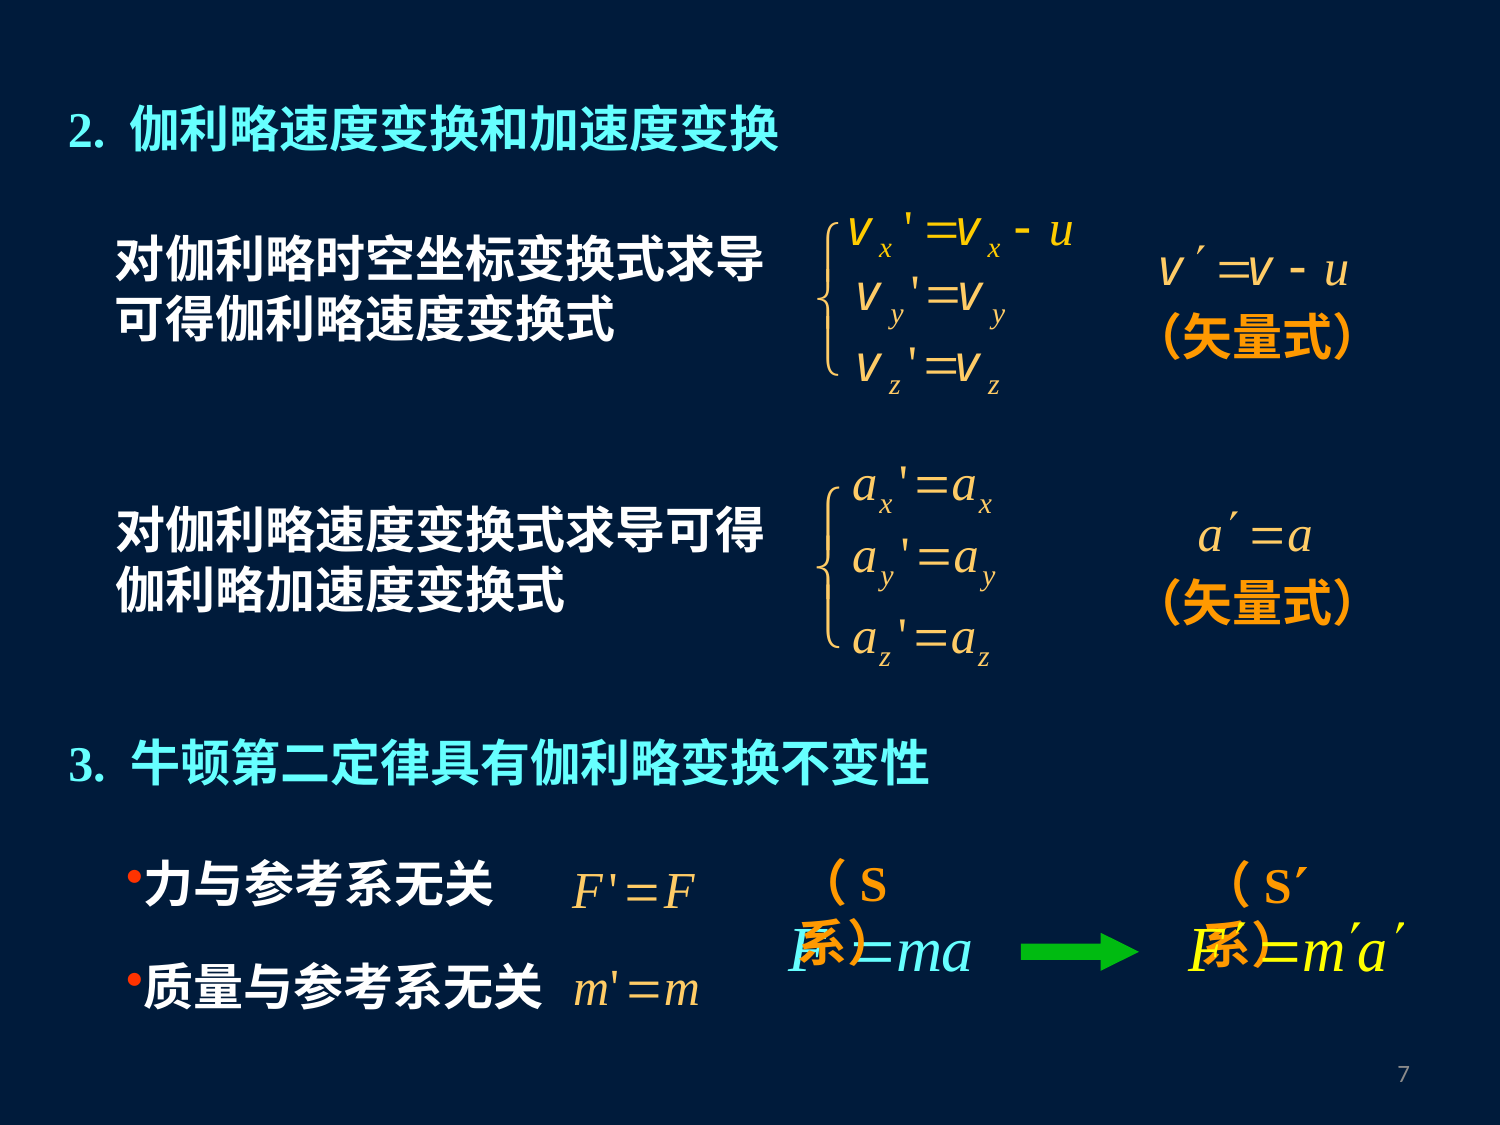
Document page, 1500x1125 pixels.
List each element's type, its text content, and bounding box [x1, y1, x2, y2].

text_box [1193, 508, 1318, 557]
text_box 3. 牛顿第二定律具有伽利略变换不变性 [53, 723, 946, 799]
text_box 2. 伽利略速度变换和加速度变换 [53, 90, 904, 165]
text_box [808, 455, 999, 670]
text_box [1160, 242, 1355, 291]
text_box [809, 194, 1084, 398]
text_box （S系） [782, 843, 996, 979]
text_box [782, 915, 979, 977]
text_box （矢量式） [1117, 563, 1398, 639]
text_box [569, 963, 703, 1011]
text_box 对伽利略速度变换式求导可得伽利略加速度变换式 [100, 491, 786, 626]
slide_number 6 [1074, 1042, 1425, 1103]
text_box （矢量式） [1117, 298, 1398, 373]
text_box 对伽利略时空坐标变换式求导可得伽利略速度变换式 [100, 219, 786, 355]
text_box （S系） [1187, 846, 1412, 981]
text_box [1020, 932, 1140, 971]
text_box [1182, 916, 1404, 978]
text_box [566, 861, 703, 912]
text_box 质量与参考系无关 [111, 948, 572, 1023]
text_box 力与参考系无关 [111, 845, 573, 921]
